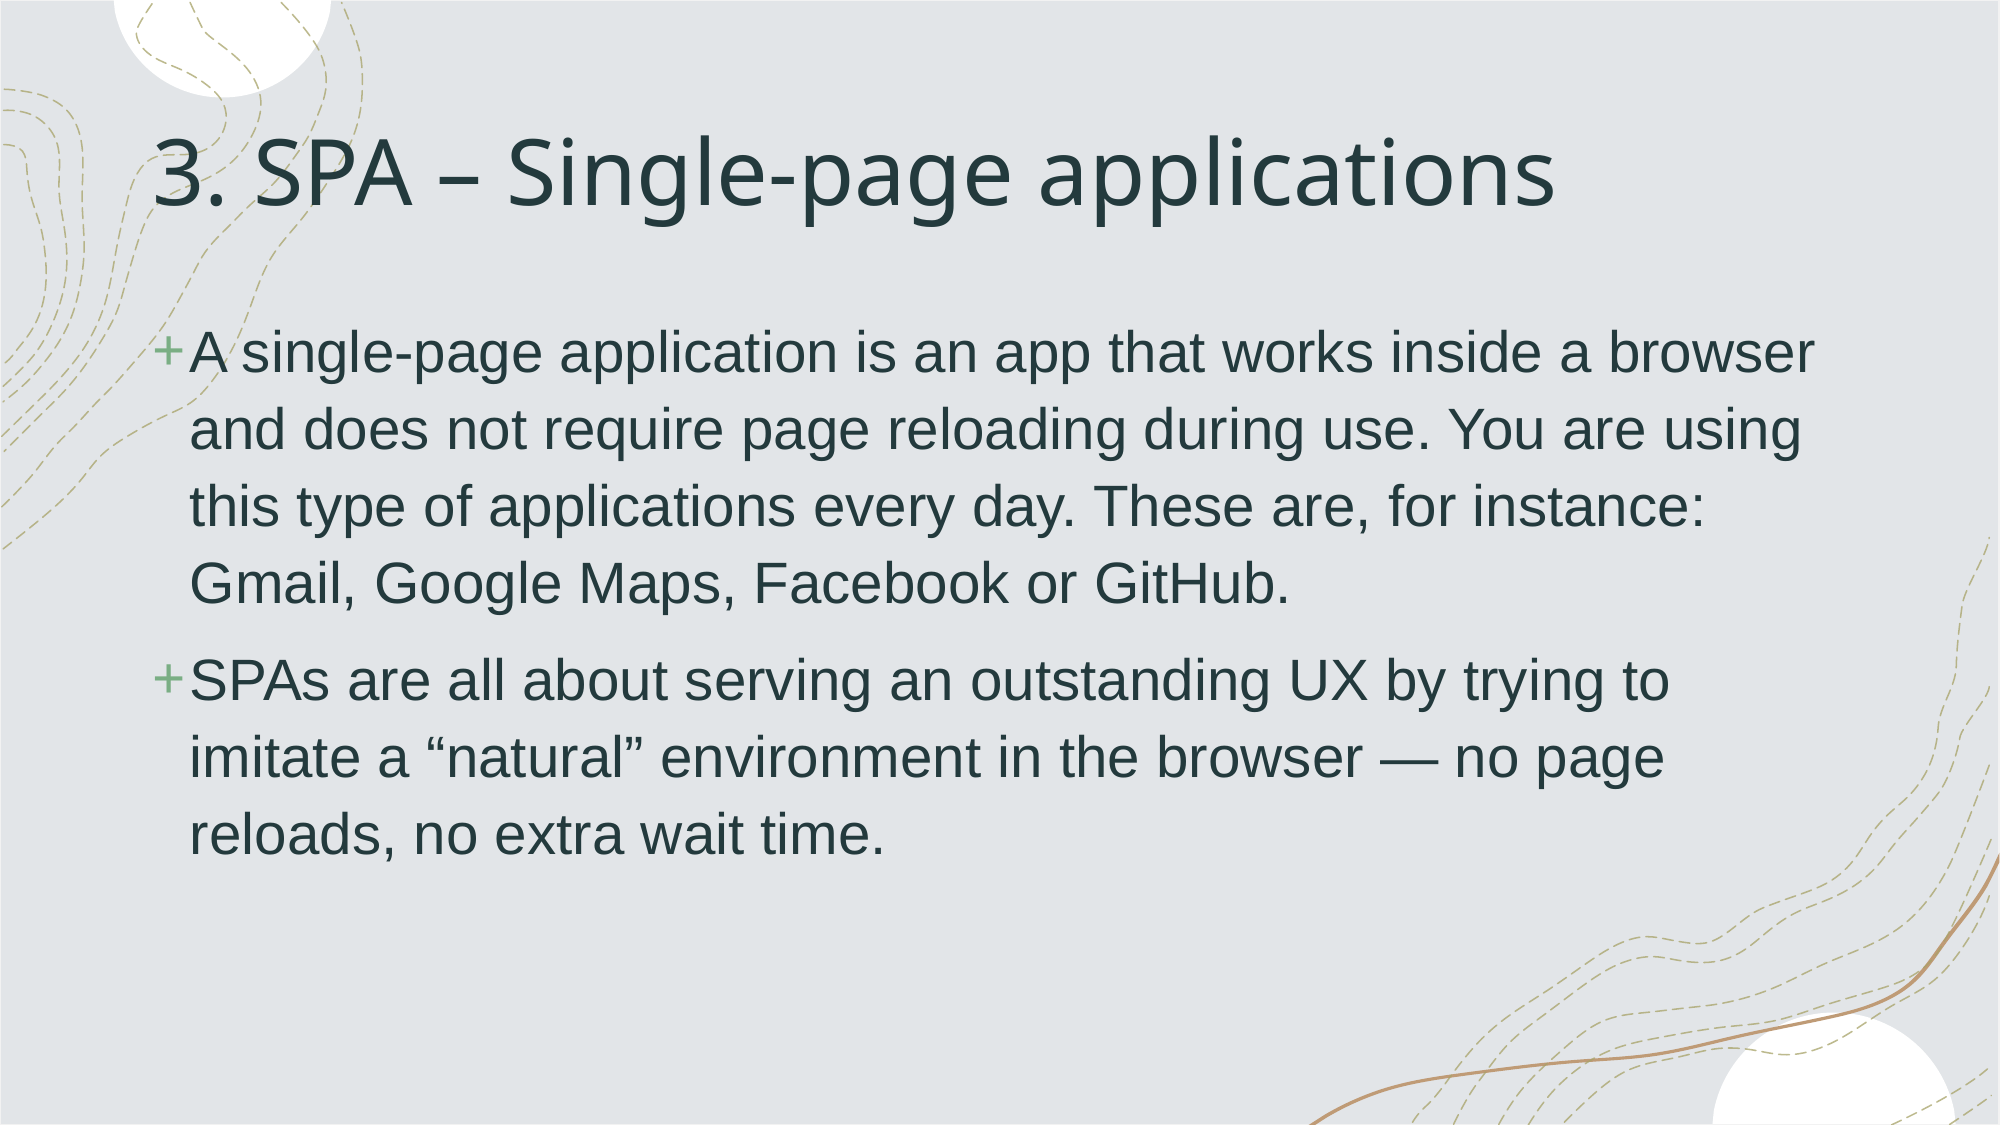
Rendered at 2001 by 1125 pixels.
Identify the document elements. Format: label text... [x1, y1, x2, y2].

list A single-page application is an app that works inside a browser and does not require page reloading during use. You are using this type of applications every day. These are, for instance: Gmail, Google Maps, Facebook or GitHub. SPAs are all about serving an outstanding UX by trying to imitate a “natural” environment in the browser — no page reloads, no extra wait time. [137, 299, 1863, 1014]
title 3. SPA – Single-page applications [137, 59, 1863, 278]
